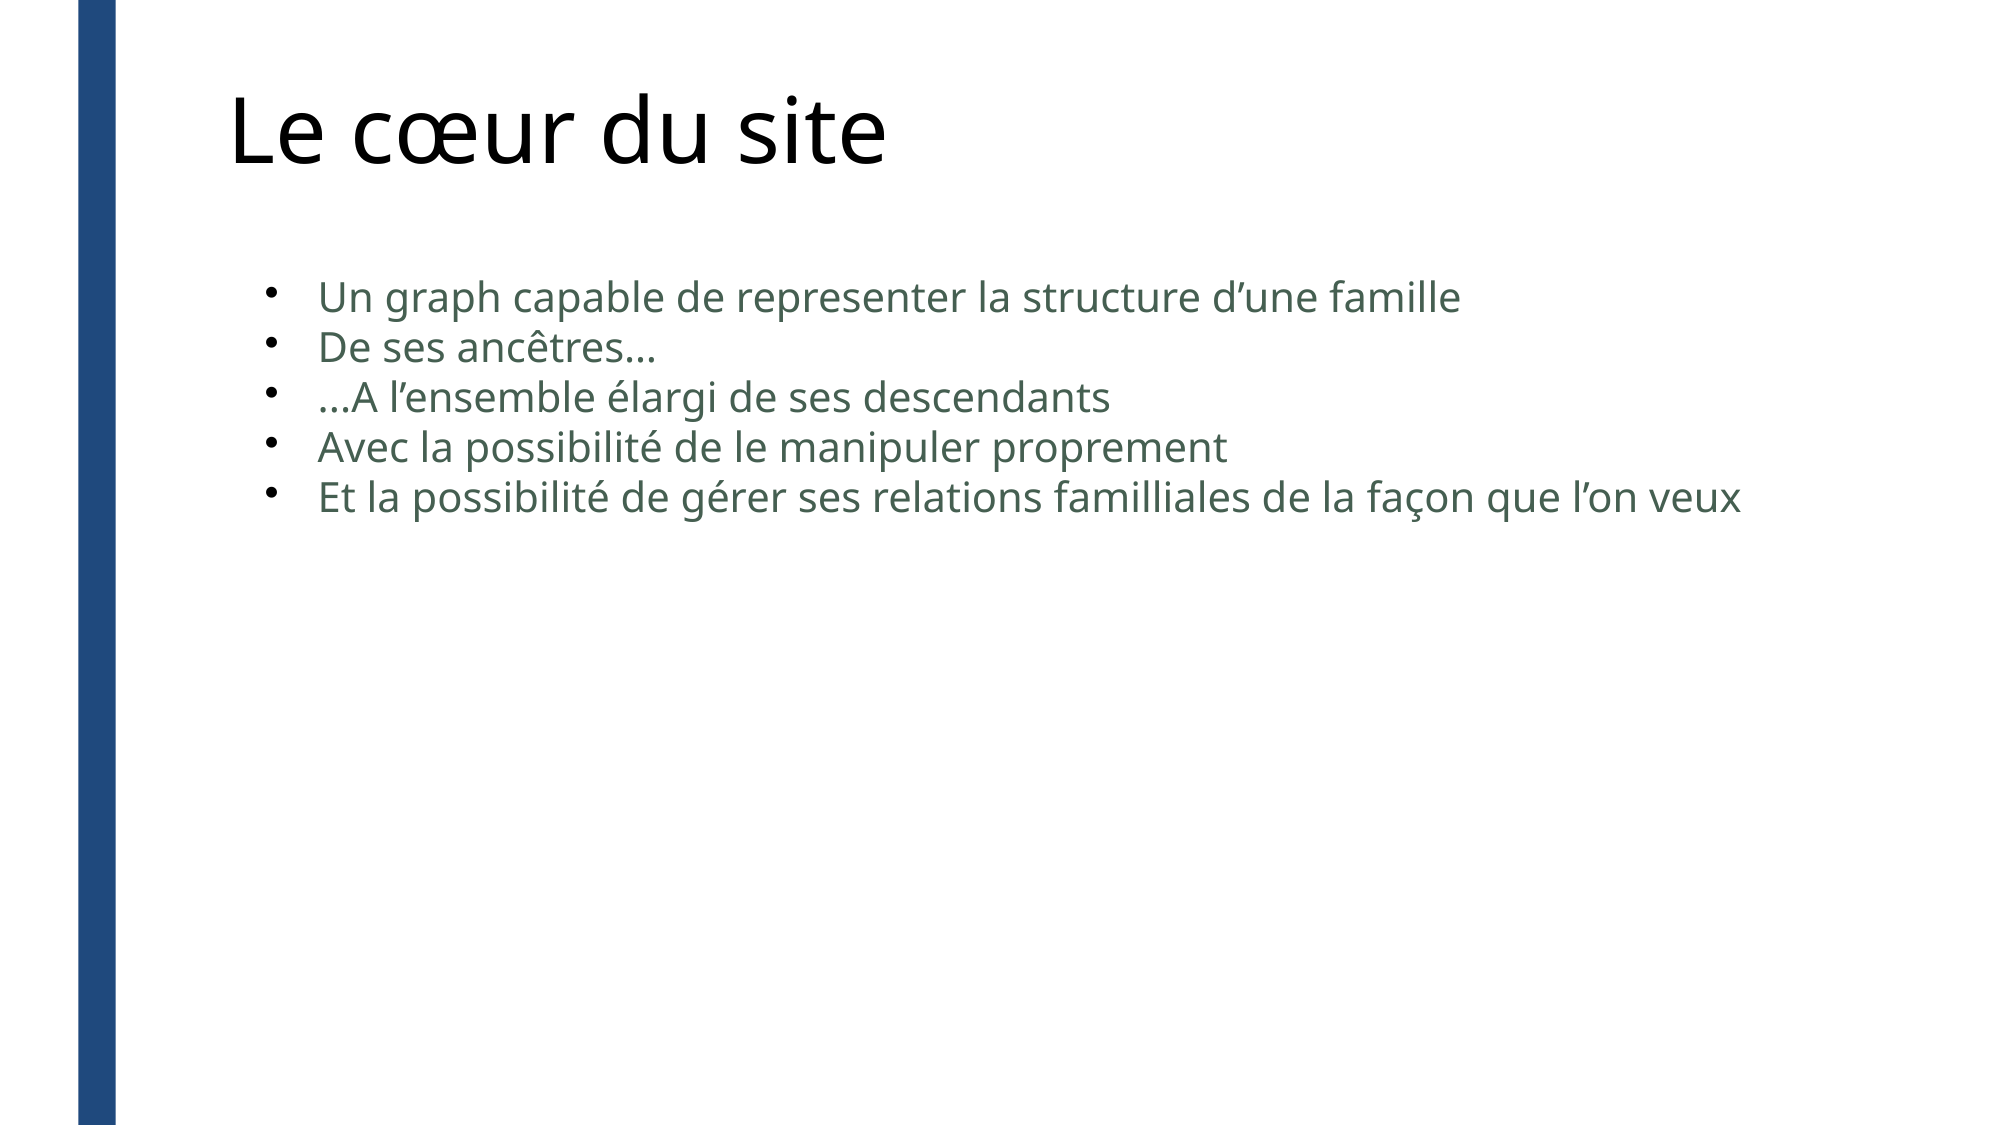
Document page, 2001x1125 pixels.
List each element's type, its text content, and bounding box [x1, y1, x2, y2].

text_box Le cœur du site [212, 64, 1788, 213]
text_box Un graph capable de representer la structure d’une famille De ses ancêtres… ...A l’ensemble élargi de ses descendants Avec la possibilité de le manipuler proprement Et la possibilité de gérer ses relations familliales de la façon que l’on veux [232, 262, 1808, 745]
